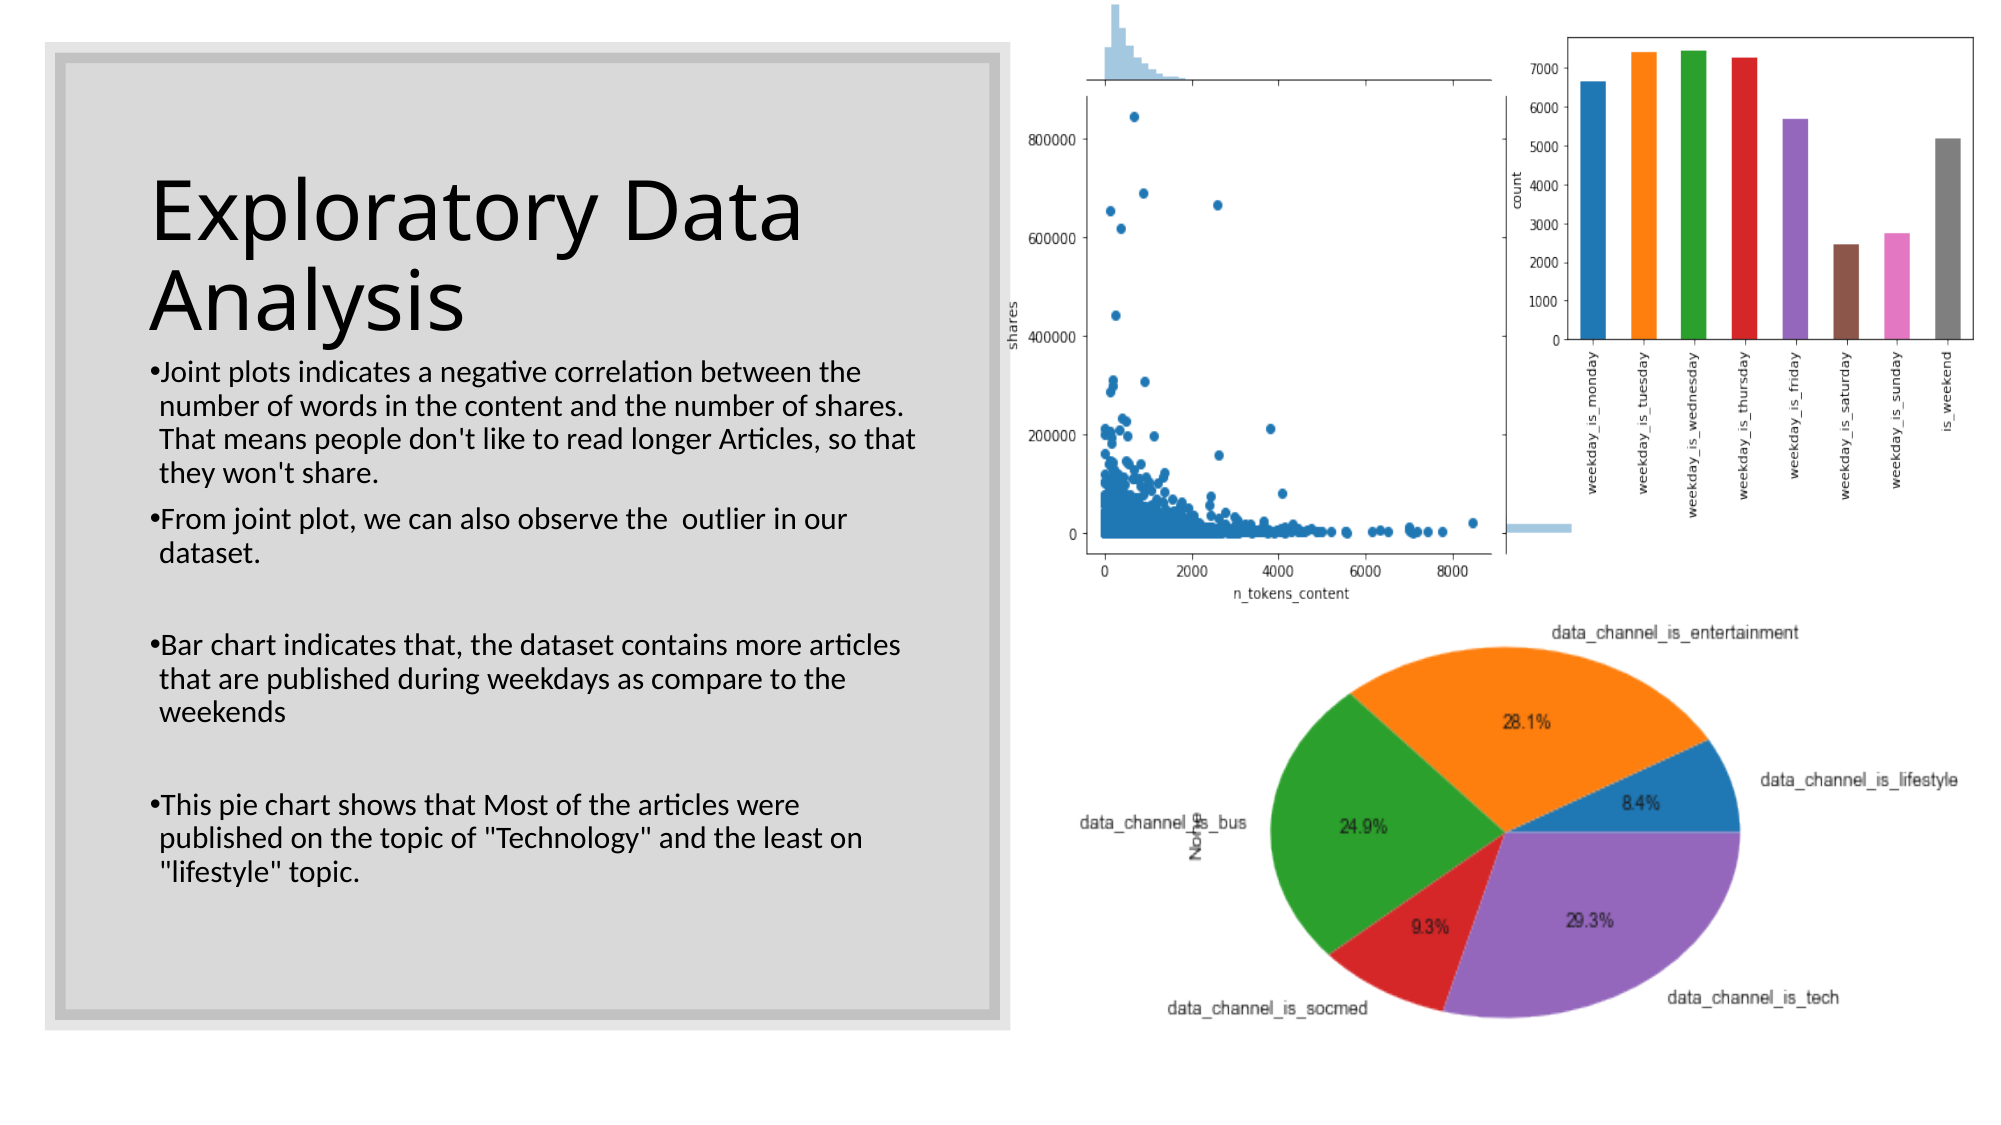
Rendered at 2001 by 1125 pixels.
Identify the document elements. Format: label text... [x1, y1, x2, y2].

text_box Joint plots indicates a negative correlation between the number of words in the content and the number of shares. That means people don't like to read longer Articles, so that they won't share. From joint plot, we can also observe the outlier in our dataset. Bar chart indicates that, the dataset contains more articles that are published during weekdays as compare to the weekends This pie chart shows that Most of the articles were published on the topic of "Technology" and the least on "lifestyle" topic. [134, 348, 941, 943]
text_box [54, 52, 1001, 1021]
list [999, 0, 1589, 611]
title Exploratory Data Analysis [134, 148, 941, 348]
picture [1063, 580, 1970, 1088]
picture [1503, 23, 1985, 530]
